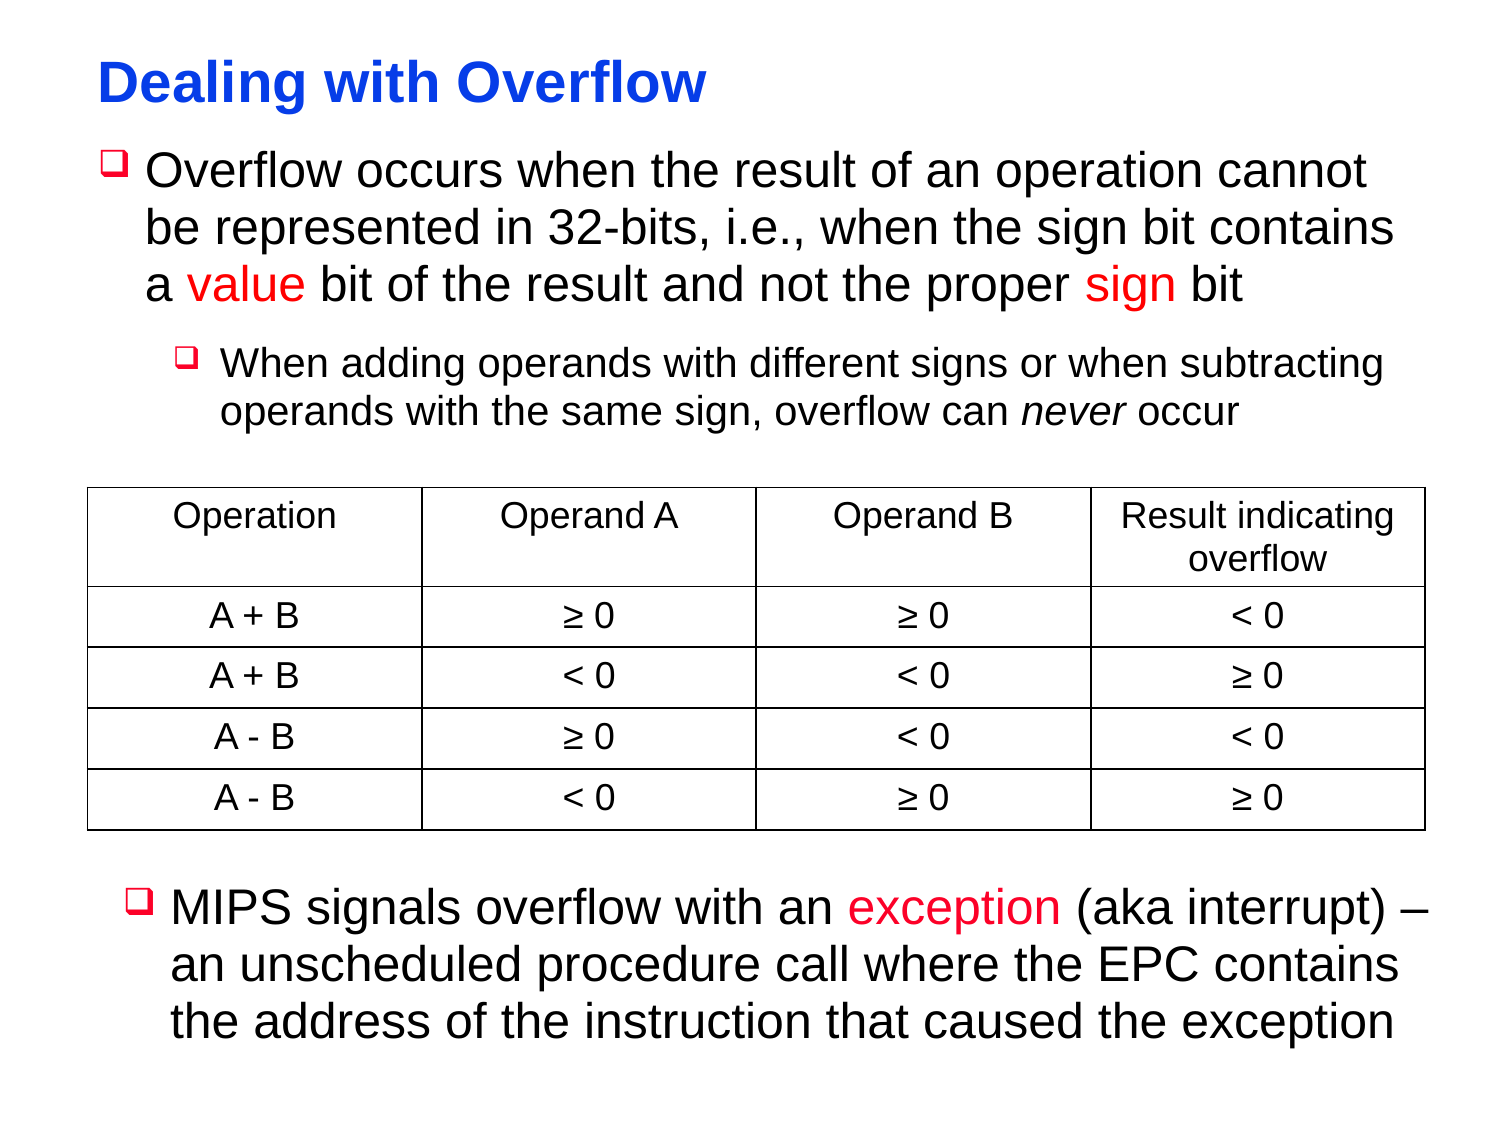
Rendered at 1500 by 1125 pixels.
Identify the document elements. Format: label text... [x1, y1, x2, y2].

table_cell ≥ 0 [423, 587, 755, 646]
table_cell < 0 [757, 648, 1090, 707]
text_box MIPS signals overflow with an exception (aka interrupt) – an unscheduled procedure call where the EPC contains the address of the instruction that caused the exception [112, 875, 1450, 1055]
table_header Result indicating overflow [1092, 488, 1424, 586]
table_cell ≥ 0 [1092, 648, 1424, 707]
table_cell A - B [88, 709, 421, 768]
table_cell ≥ 0 [757, 770, 1090, 829]
table_cell < 0 [423, 648, 755, 707]
table_cell < 0 [423, 770, 755, 829]
text_box Overflow occurs when the result of an operation cannot be represented in 32-bits, i.e., when the sign bit contains a value bit of the result and not the proper sign bit When adding operands with different signs or when subtracting operands with the same sign, overflow can never occur [87, 137, 1425, 439]
title Dealing with Overflow [86, 49, 1426, 120]
table_cell < 0 [1092, 587, 1424, 646]
table_cell ≥ 0 [423, 709, 755, 768]
table_cell < 0 [1092, 709, 1424, 768]
table_cell A - B [88, 770, 421, 829]
table_cell A + B [88, 587, 421, 646]
table_cell A + B [88, 648, 421, 707]
table_cell ≥ 0 [1092, 770, 1424, 829]
table_cell ≥ 0 [757, 587, 1090, 646]
table_header Operation [88, 488, 421, 586]
table_header Operand B [757, 488, 1090, 586]
table_cell < 0 [757, 709, 1090, 768]
table_header Operand A [423, 488, 755, 586]
